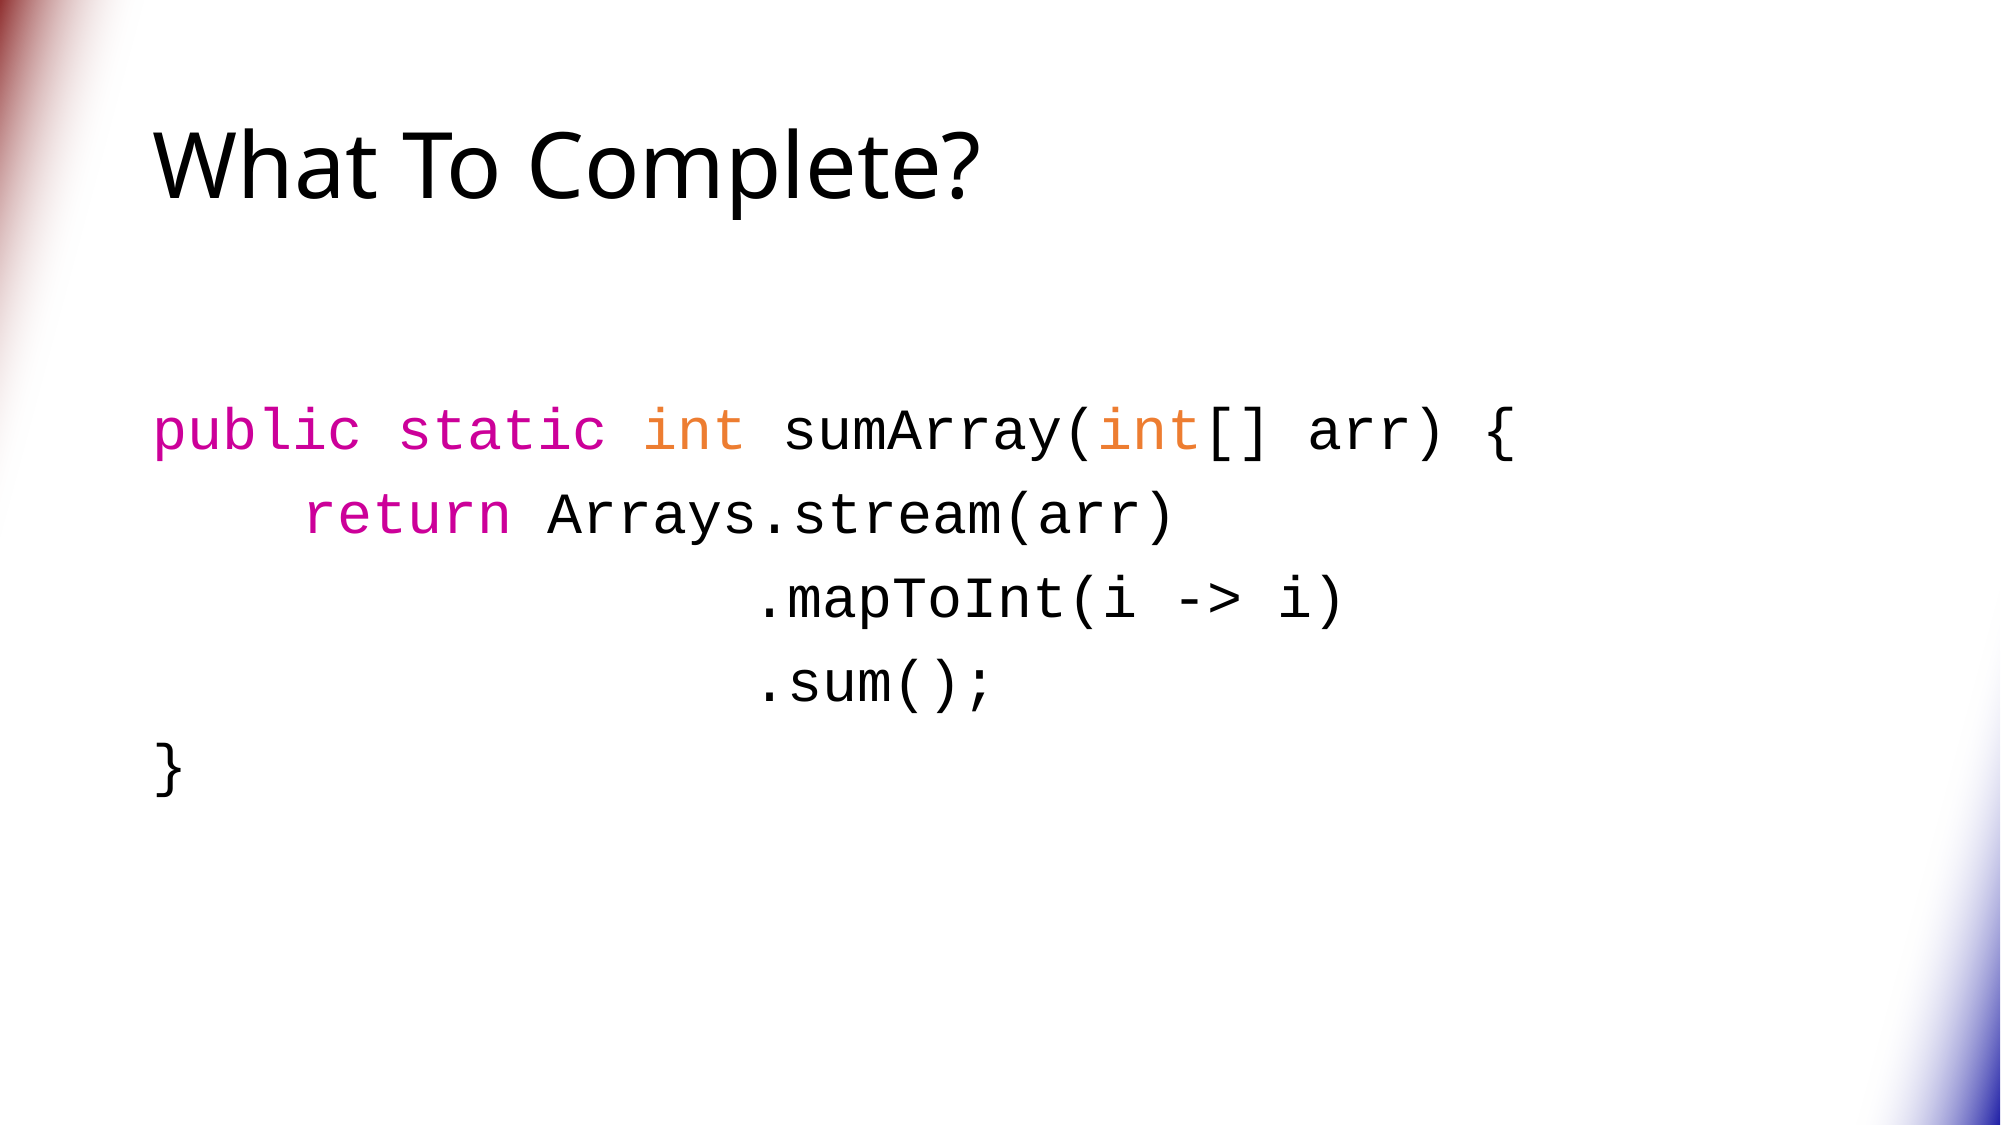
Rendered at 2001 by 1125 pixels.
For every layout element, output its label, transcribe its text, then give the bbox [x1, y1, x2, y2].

list public static int sumArray(int[] arr) { return Arrays.stream(arr) .mapToInt(i -> i) .sum(); } [137, 301, 1863, 1015]
title What To Complete? [137, 59, 1863, 278]
